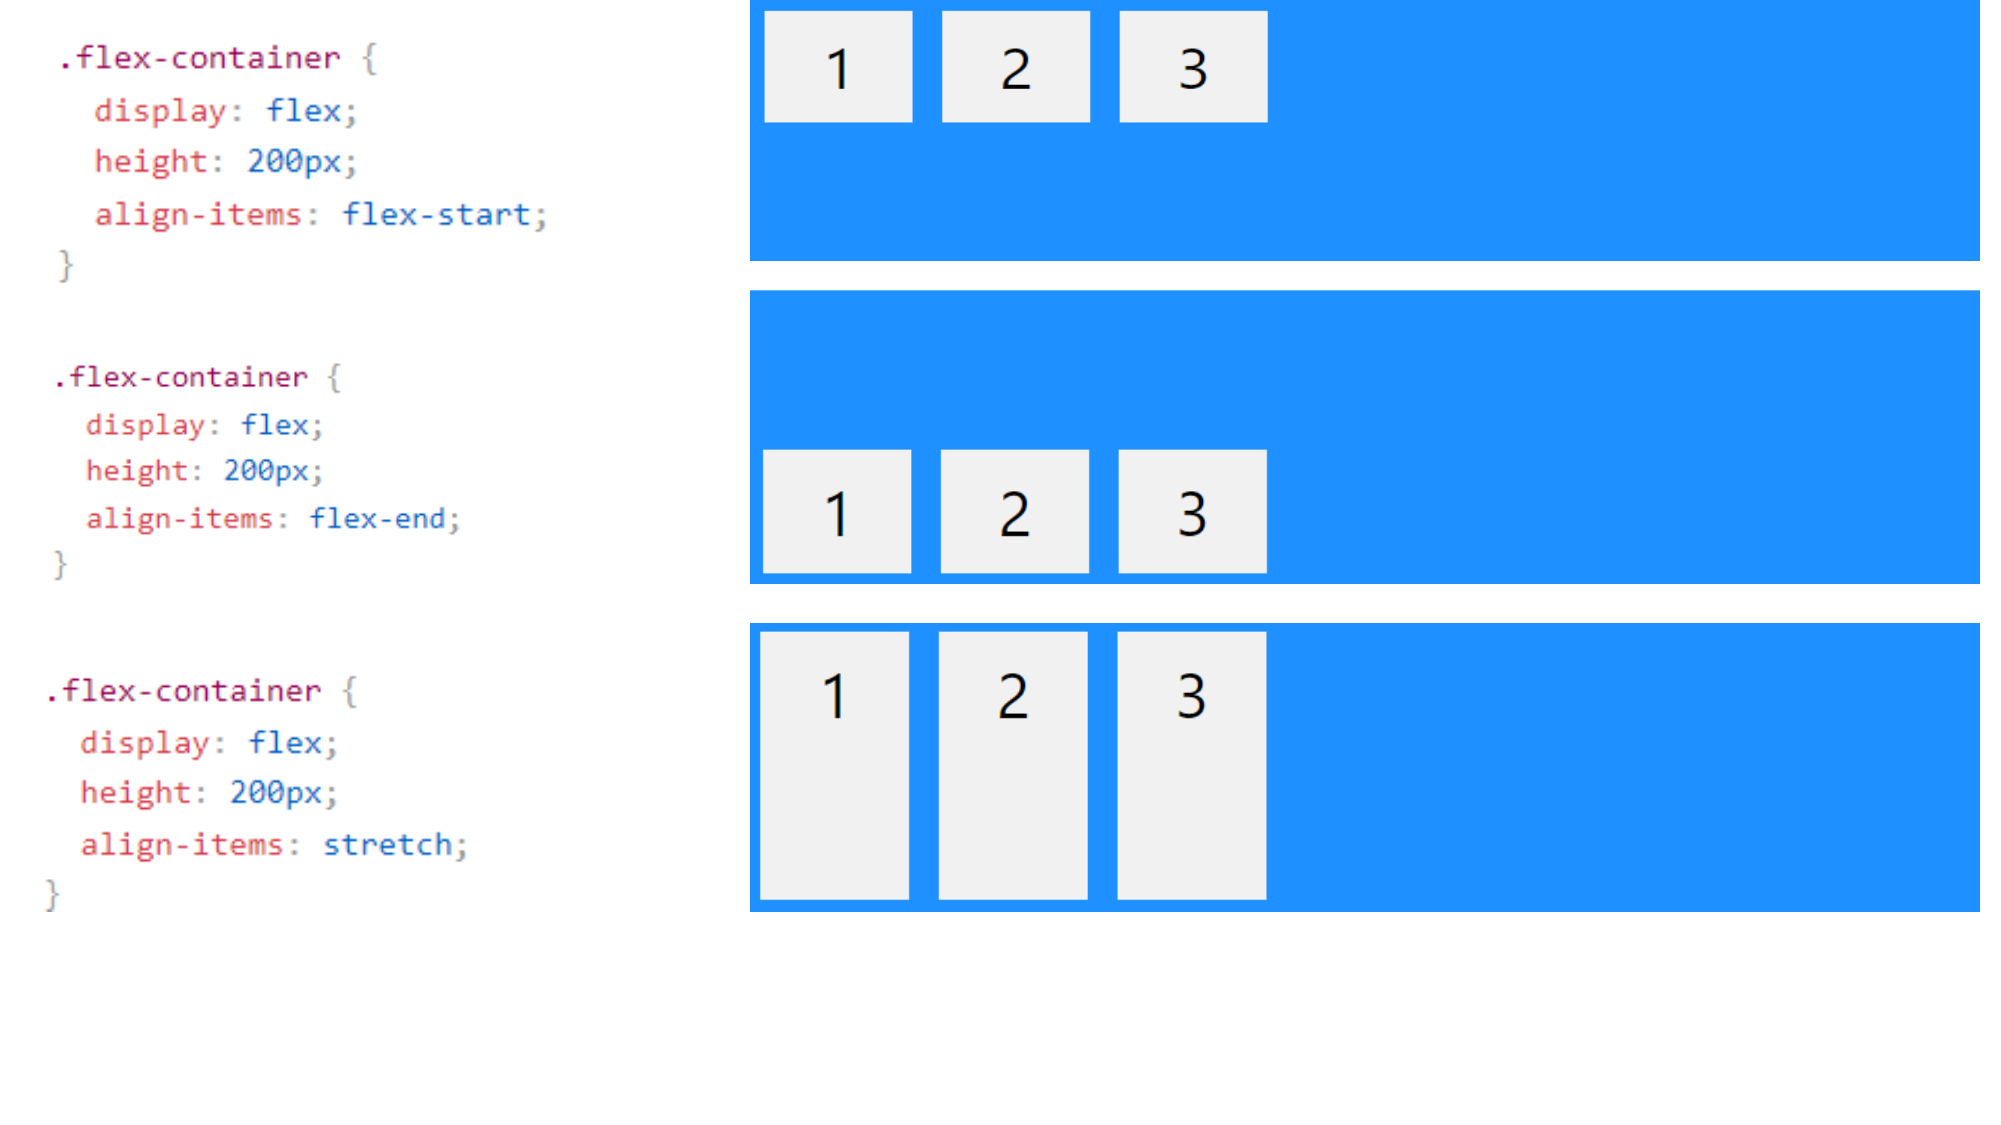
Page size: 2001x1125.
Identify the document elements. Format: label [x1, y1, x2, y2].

picture [749, 623, 1980, 912]
picture [50, 32, 566, 290]
picture [39, 661, 489, 912]
picture [50, 358, 478, 594]
picture [749, 289, 1980, 584]
picture [749, 0, 1980, 261]
